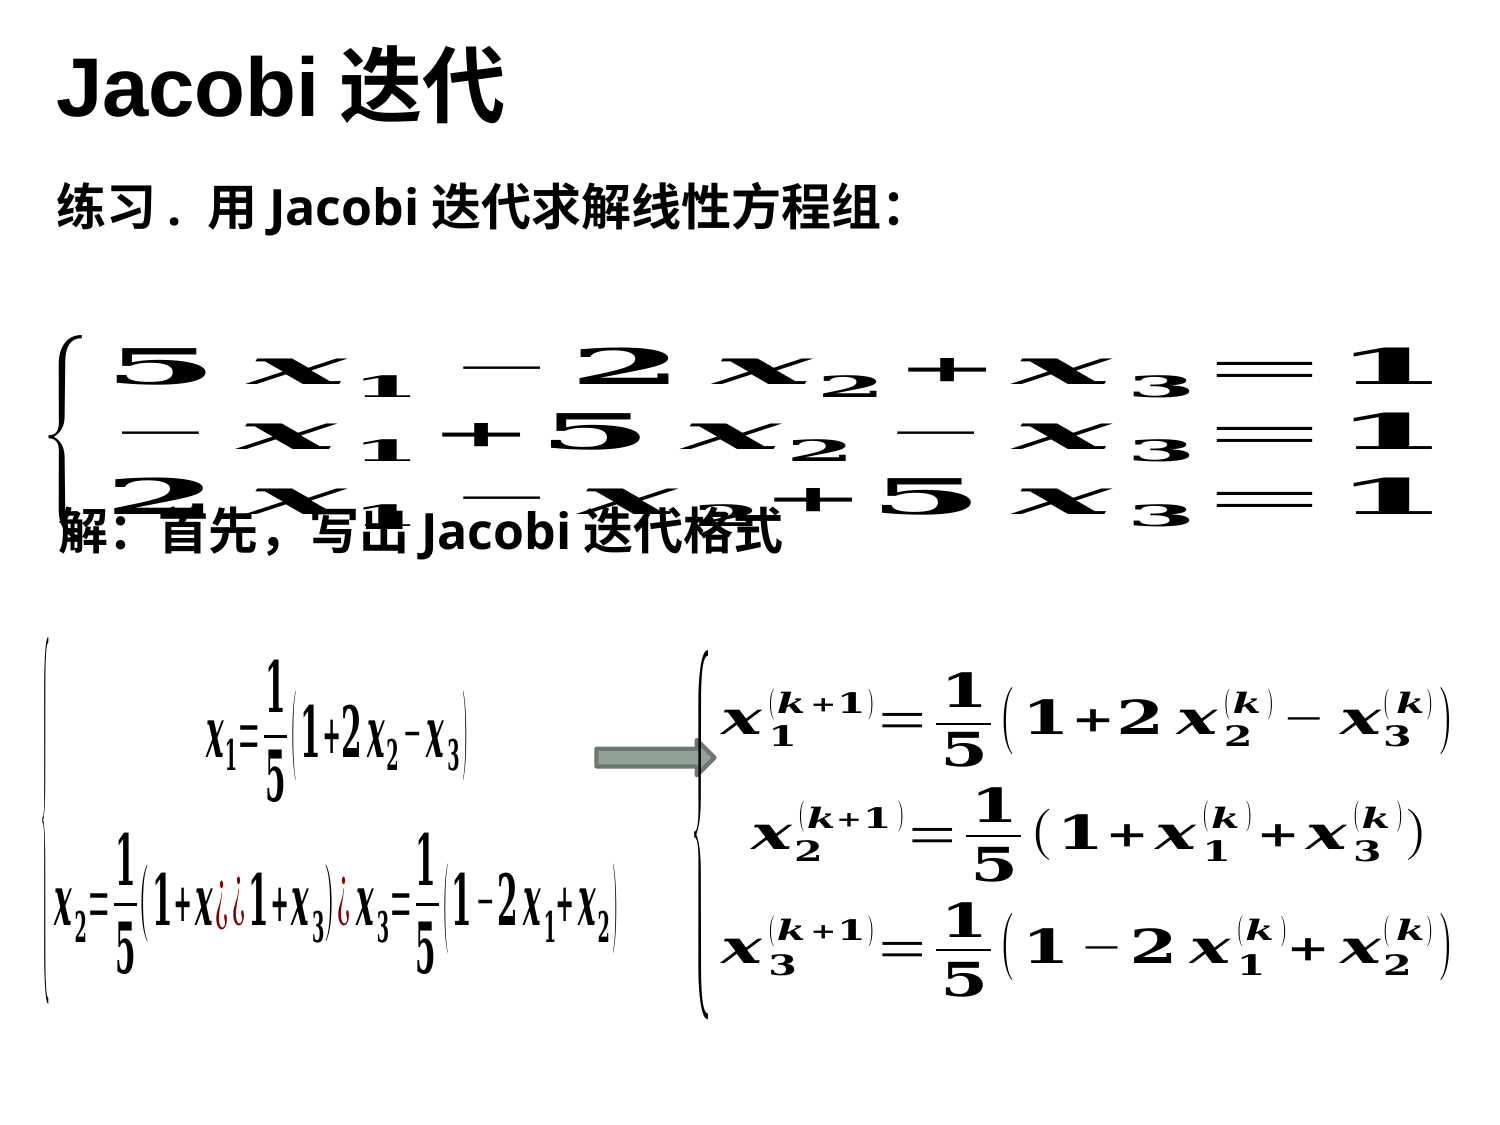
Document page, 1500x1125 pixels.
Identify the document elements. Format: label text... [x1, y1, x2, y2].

text_box 练习. 用Jacobi迭代求解线性方程组： [41, 168, 1459, 243]
text_box 解：首先，写出Jacobi迭代格式 [44, 491, 1462, 567]
text_box Jacobi迭代 [41, 25, 1459, 141]
text_box [594, 737, 698, 778]
text_box [701, 741, 717, 775]
